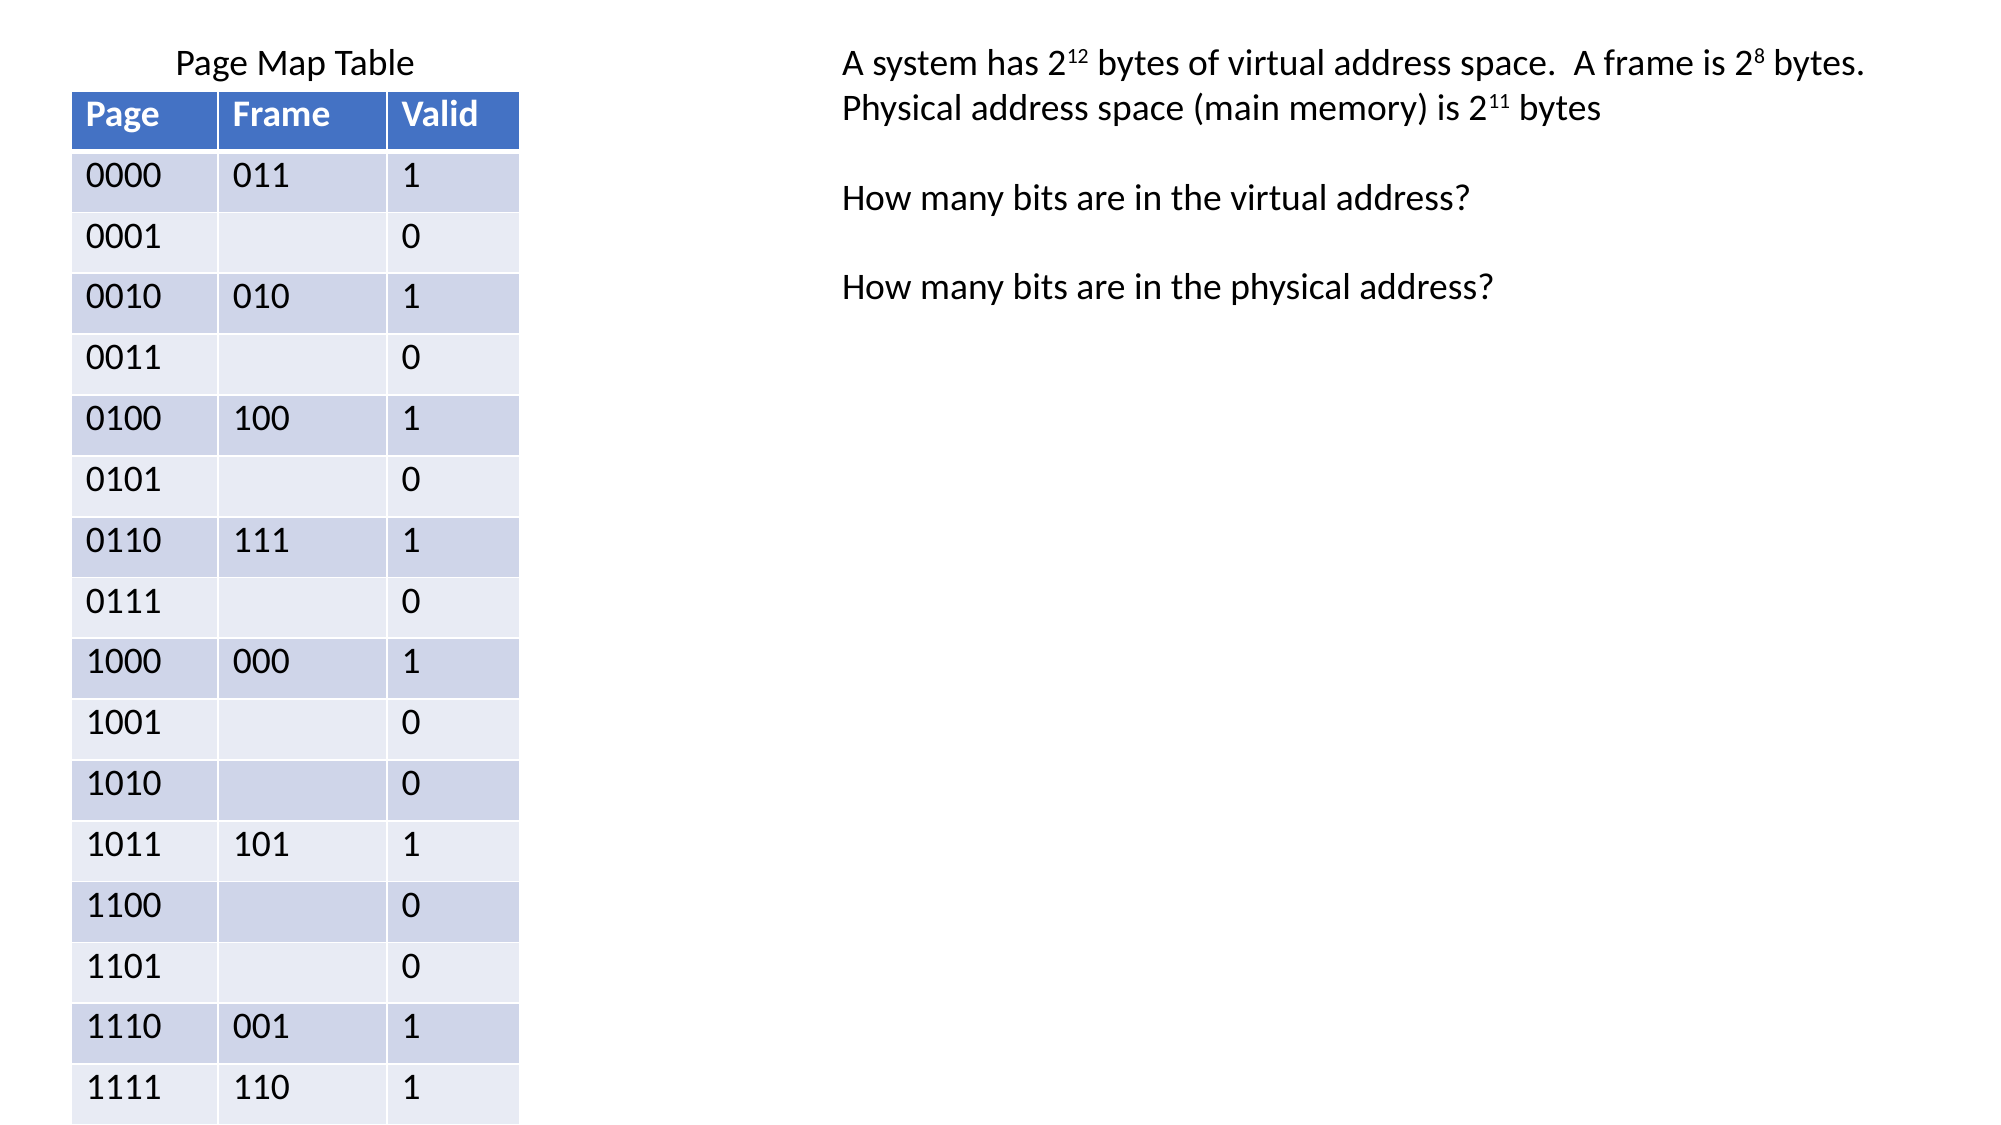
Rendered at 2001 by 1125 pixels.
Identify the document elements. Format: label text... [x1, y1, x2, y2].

table_cell 0 [388, 882, 519, 942]
table_cell 011 [219, 154, 386, 212]
table_cell 0 [388, 457, 519, 516]
table_cell 1 [388, 822, 519, 881]
text_box A system has 212 bytes of virtual address space. A frame is 28 bytes. Physical address space (main memory) is 211 bytes How many bits are in the virtual address? How many bits are in the physical address? [827, 30, 1953, 315]
table_header Valid [388, 92, 519, 149]
table_cell [219, 700, 386, 759]
table_cell [219, 213, 386, 272]
table_cell 1 [388, 639, 519, 698]
table_cell 1010 [72, 761, 217, 820]
table_cell 0011 [72, 335, 217, 394]
table_cell 0 [388, 700, 519, 759]
table_cell 1000 [72, 639, 217, 698]
table_cell 0 [388, 578, 519, 637]
table_cell 1011 [72, 822, 217, 881]
table_cell 1101 [72, 943, 217, 1002]
table_cell 1 [388, 1004, 519, 1063]
table_cell 0 [388, 213, 519, 272]
table_cell 1110 [72, 1004, 217, 1063]
table_cell 1 [388, 274, 519, 333]
table_cell 0 [388, 943, 519, 1002]
table_cell 110 [219, 1065, 386, 1124]
table_cell [219, 882, 386, 942]
table_cell 1100 [72, 882, 217, 942]
table_cell [219, 457, 386, 516]
table_cell 1001 [72, 700, 217, 759]
table_cell 0000 [72, 154, 217, 212]
table_cell 0001 [72, 213, 217, 272]
text_box Page Map Table [160, 30, 431, 90]
table_header Frame [219, 92, 386, 149]
table_cell [219, 335, 386, 394]
table_cell 0 [388, 761, 519, 820]
table_cell 0111 [72, 578, 217, 637]
table_cell 100 [219, 396, 386, 455]
table_cell 1 [388, 154, 519, 212]
table_cell 111 [219, 518, 386, 577]
table_cell 101 [219, 822, 386, 881]
table_cell 0101 [72, 457, 217, 516]
table_cell 0110 [72, 518, 217, 577]
table_cell 0100 [72, 396, 217, 455]
table_cell 010 [219, 274, 386, 333]
table_cell [219, 761, 386, 820]
table_cell [219, 578, 386, 637]
table_cell 000 [219, 639, 386, 698]
table_cell 1 [388, 396, 519, 455]
table_cell 1 [388, 1065, 519, 1124]
table_cell [219, 943, 386, 1002]
table_header Page [72, 92, 217, 149]
table_cell 001 [219, 1004, 386, 1063]
table_cell 0010 [72, 274, 217, 333]
table_cell 1111 [72, 1065, 217, 1124]
table_cell 1 [388, 518, 519, 577]
table_cell 0 [388, 335, 519, 394]
